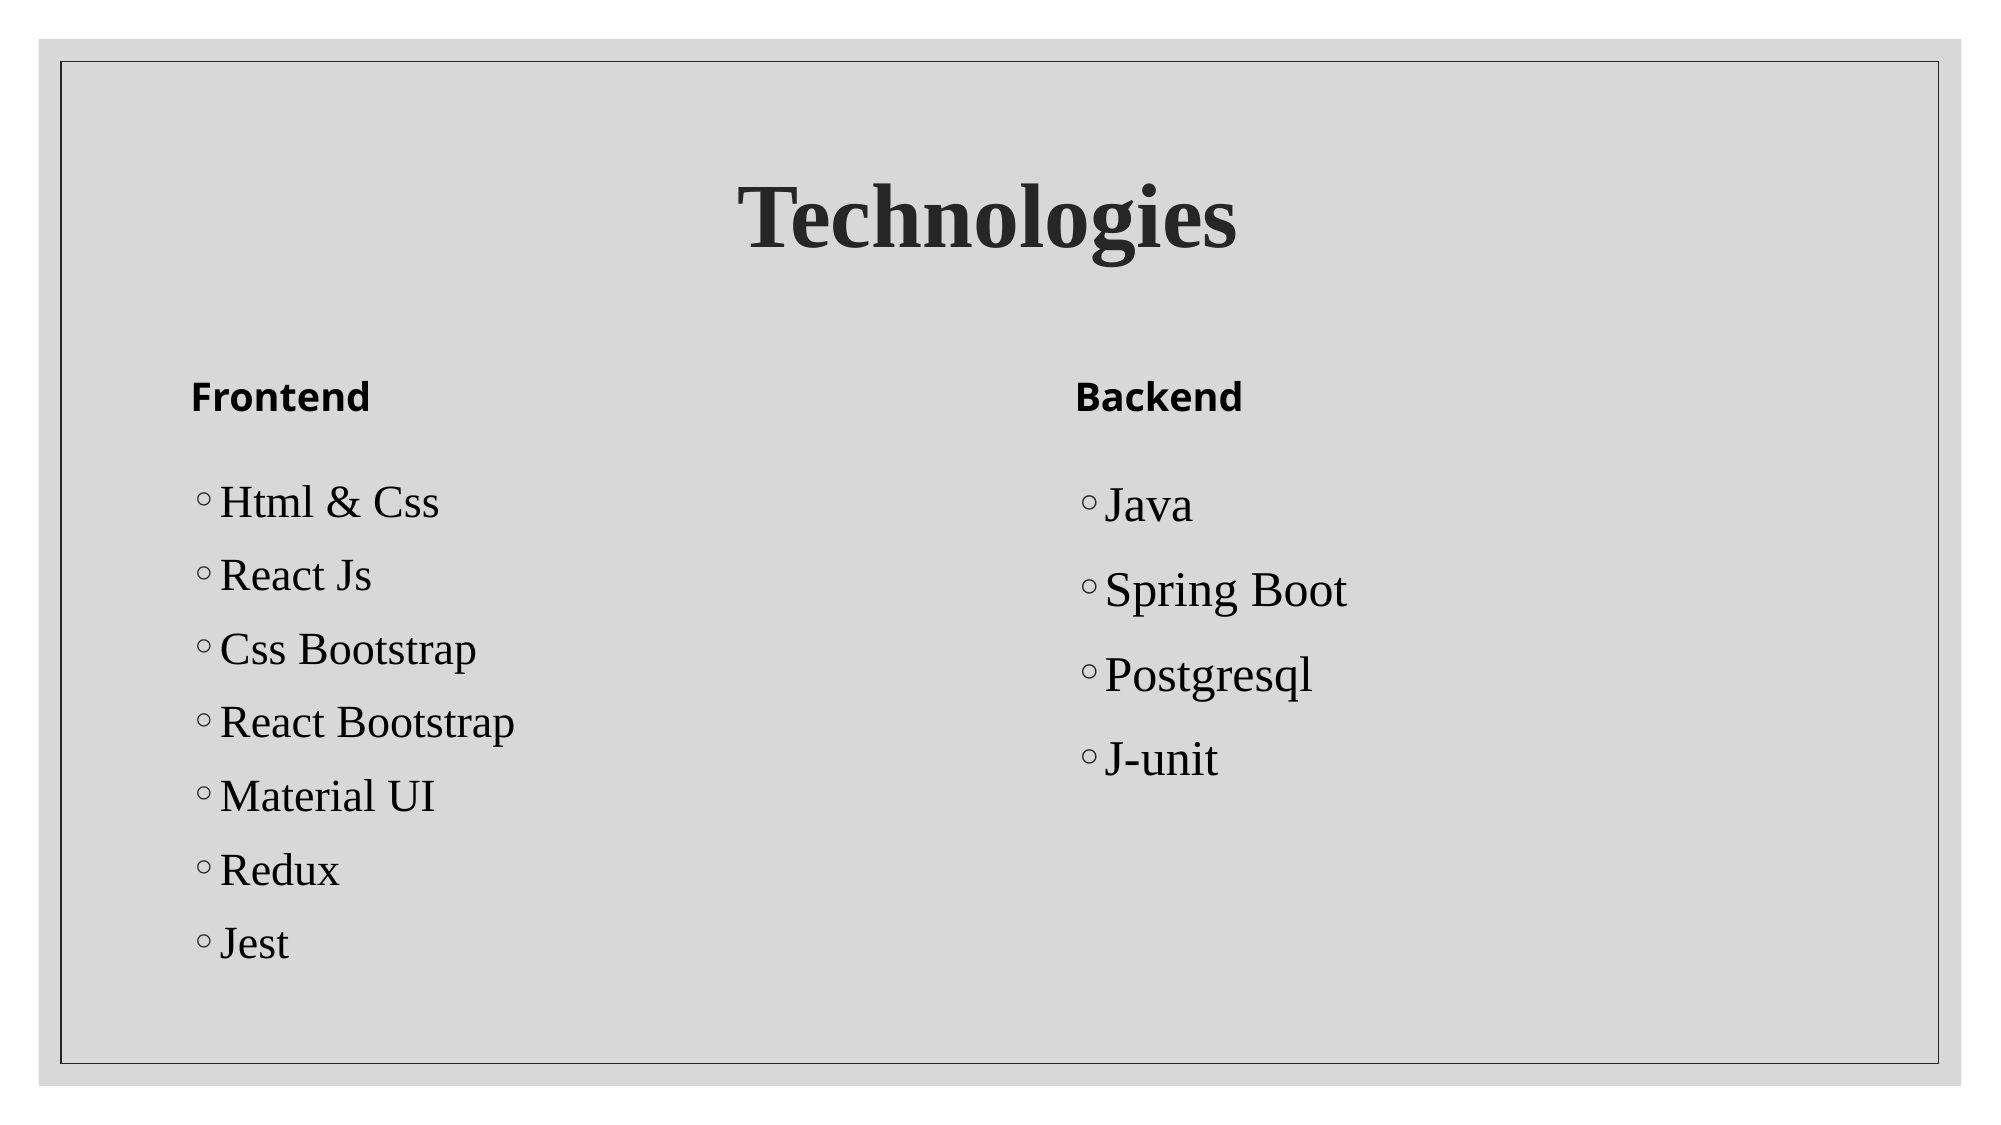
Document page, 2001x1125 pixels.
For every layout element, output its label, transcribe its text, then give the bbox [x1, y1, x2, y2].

list Frontend [175, 340, 941, 446]
list Html & Css React Js Css Bootstrap React Bootstrap Material UI Redux Jest [175, 458, 941, 978]
list Java Spring Boot Postgresql J-unit [1059, 458, 1825, 978]
list Backend [1059, 340, 1825, 446]
title Technologies [174, 105, 1825, 331]
